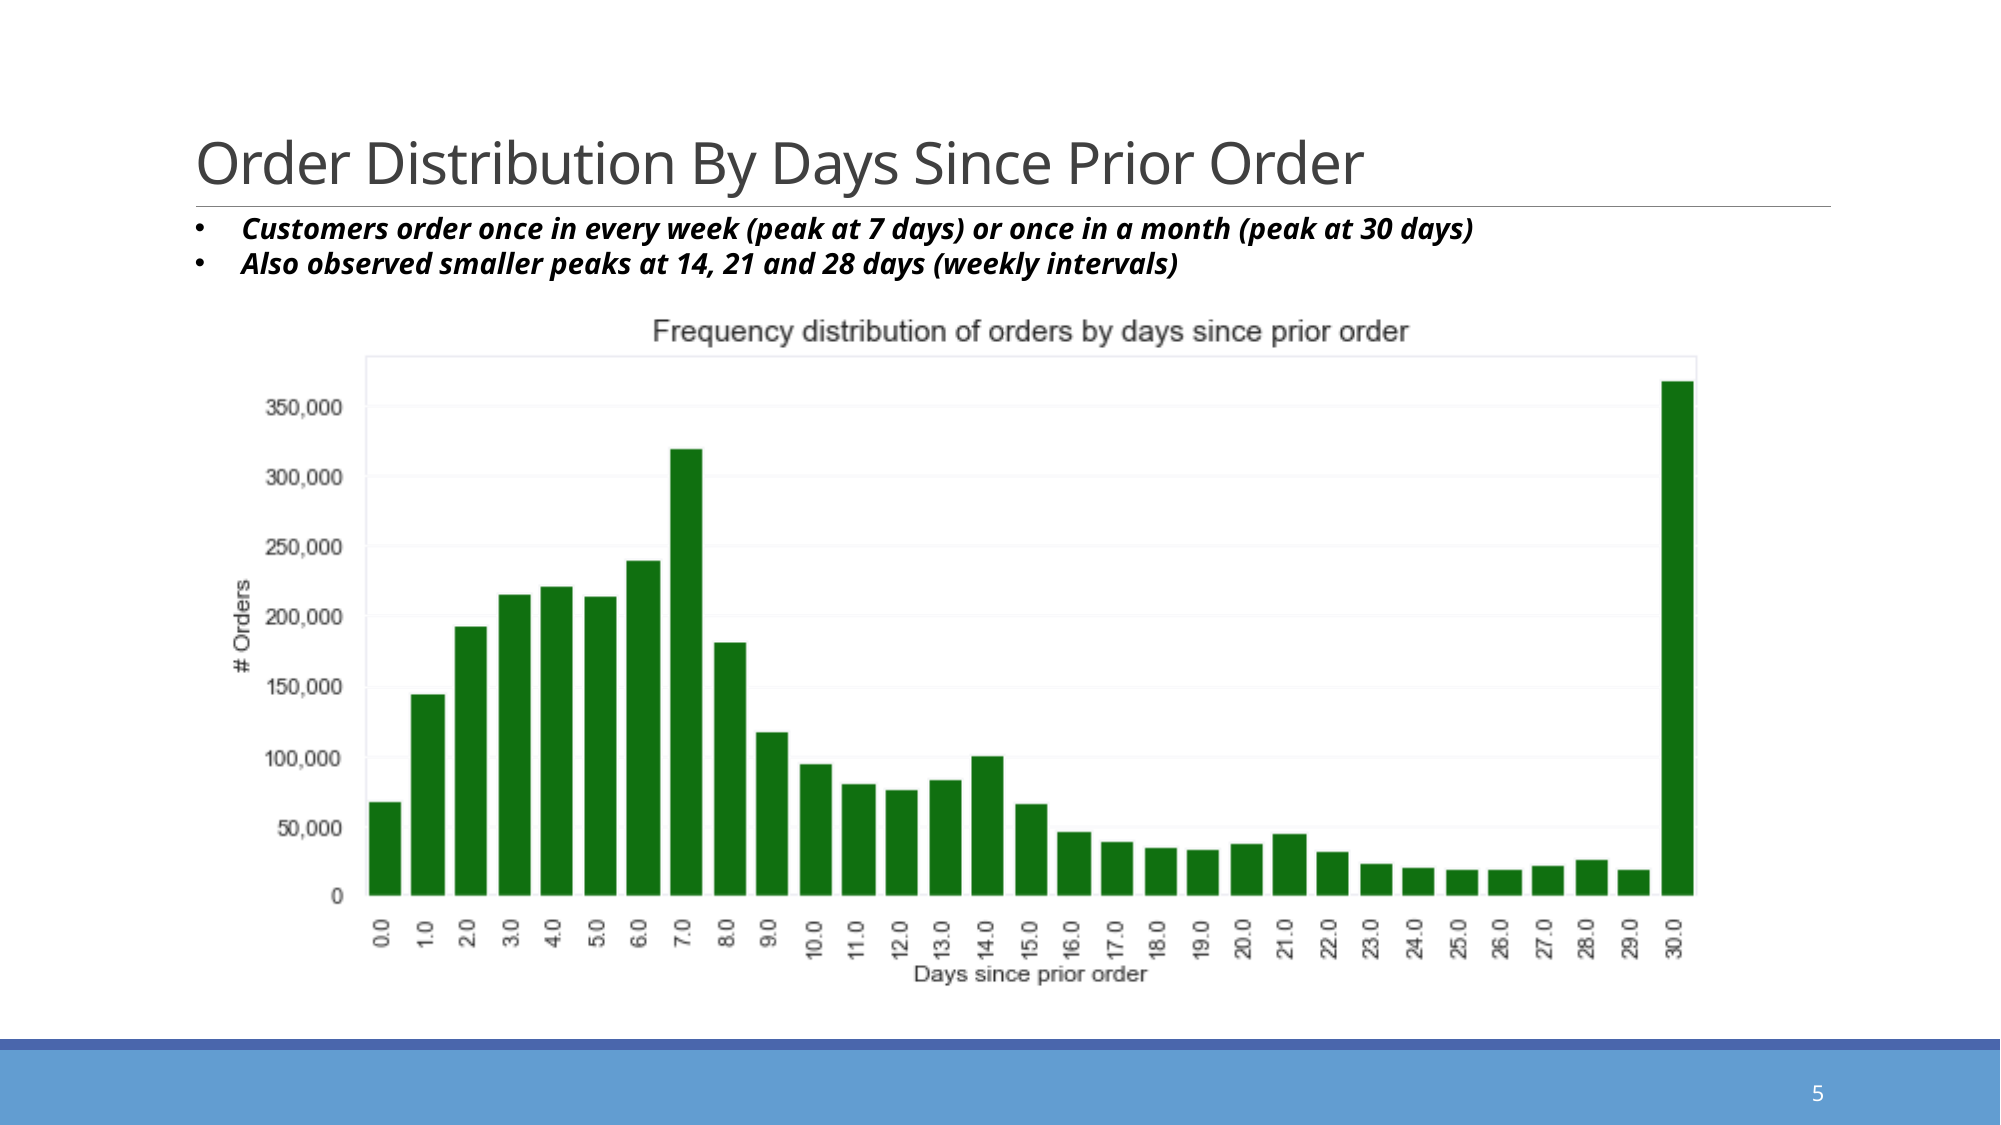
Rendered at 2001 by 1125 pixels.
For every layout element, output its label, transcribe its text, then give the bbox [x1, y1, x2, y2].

picture [222, 306, 1712, 1001]
text_box Customers order once in every week (peak at 7 days) or once in a month (peak at 30 days) Also observed smaller peaks at 14, 21 and 28 days (weekly intervals) [179, 207, 1884, 284]
title Order Distribution By Days Since Prior Order [180, 62, 1830, 205]
slide_number 5 [1624, 1062, 1840, 1123]
